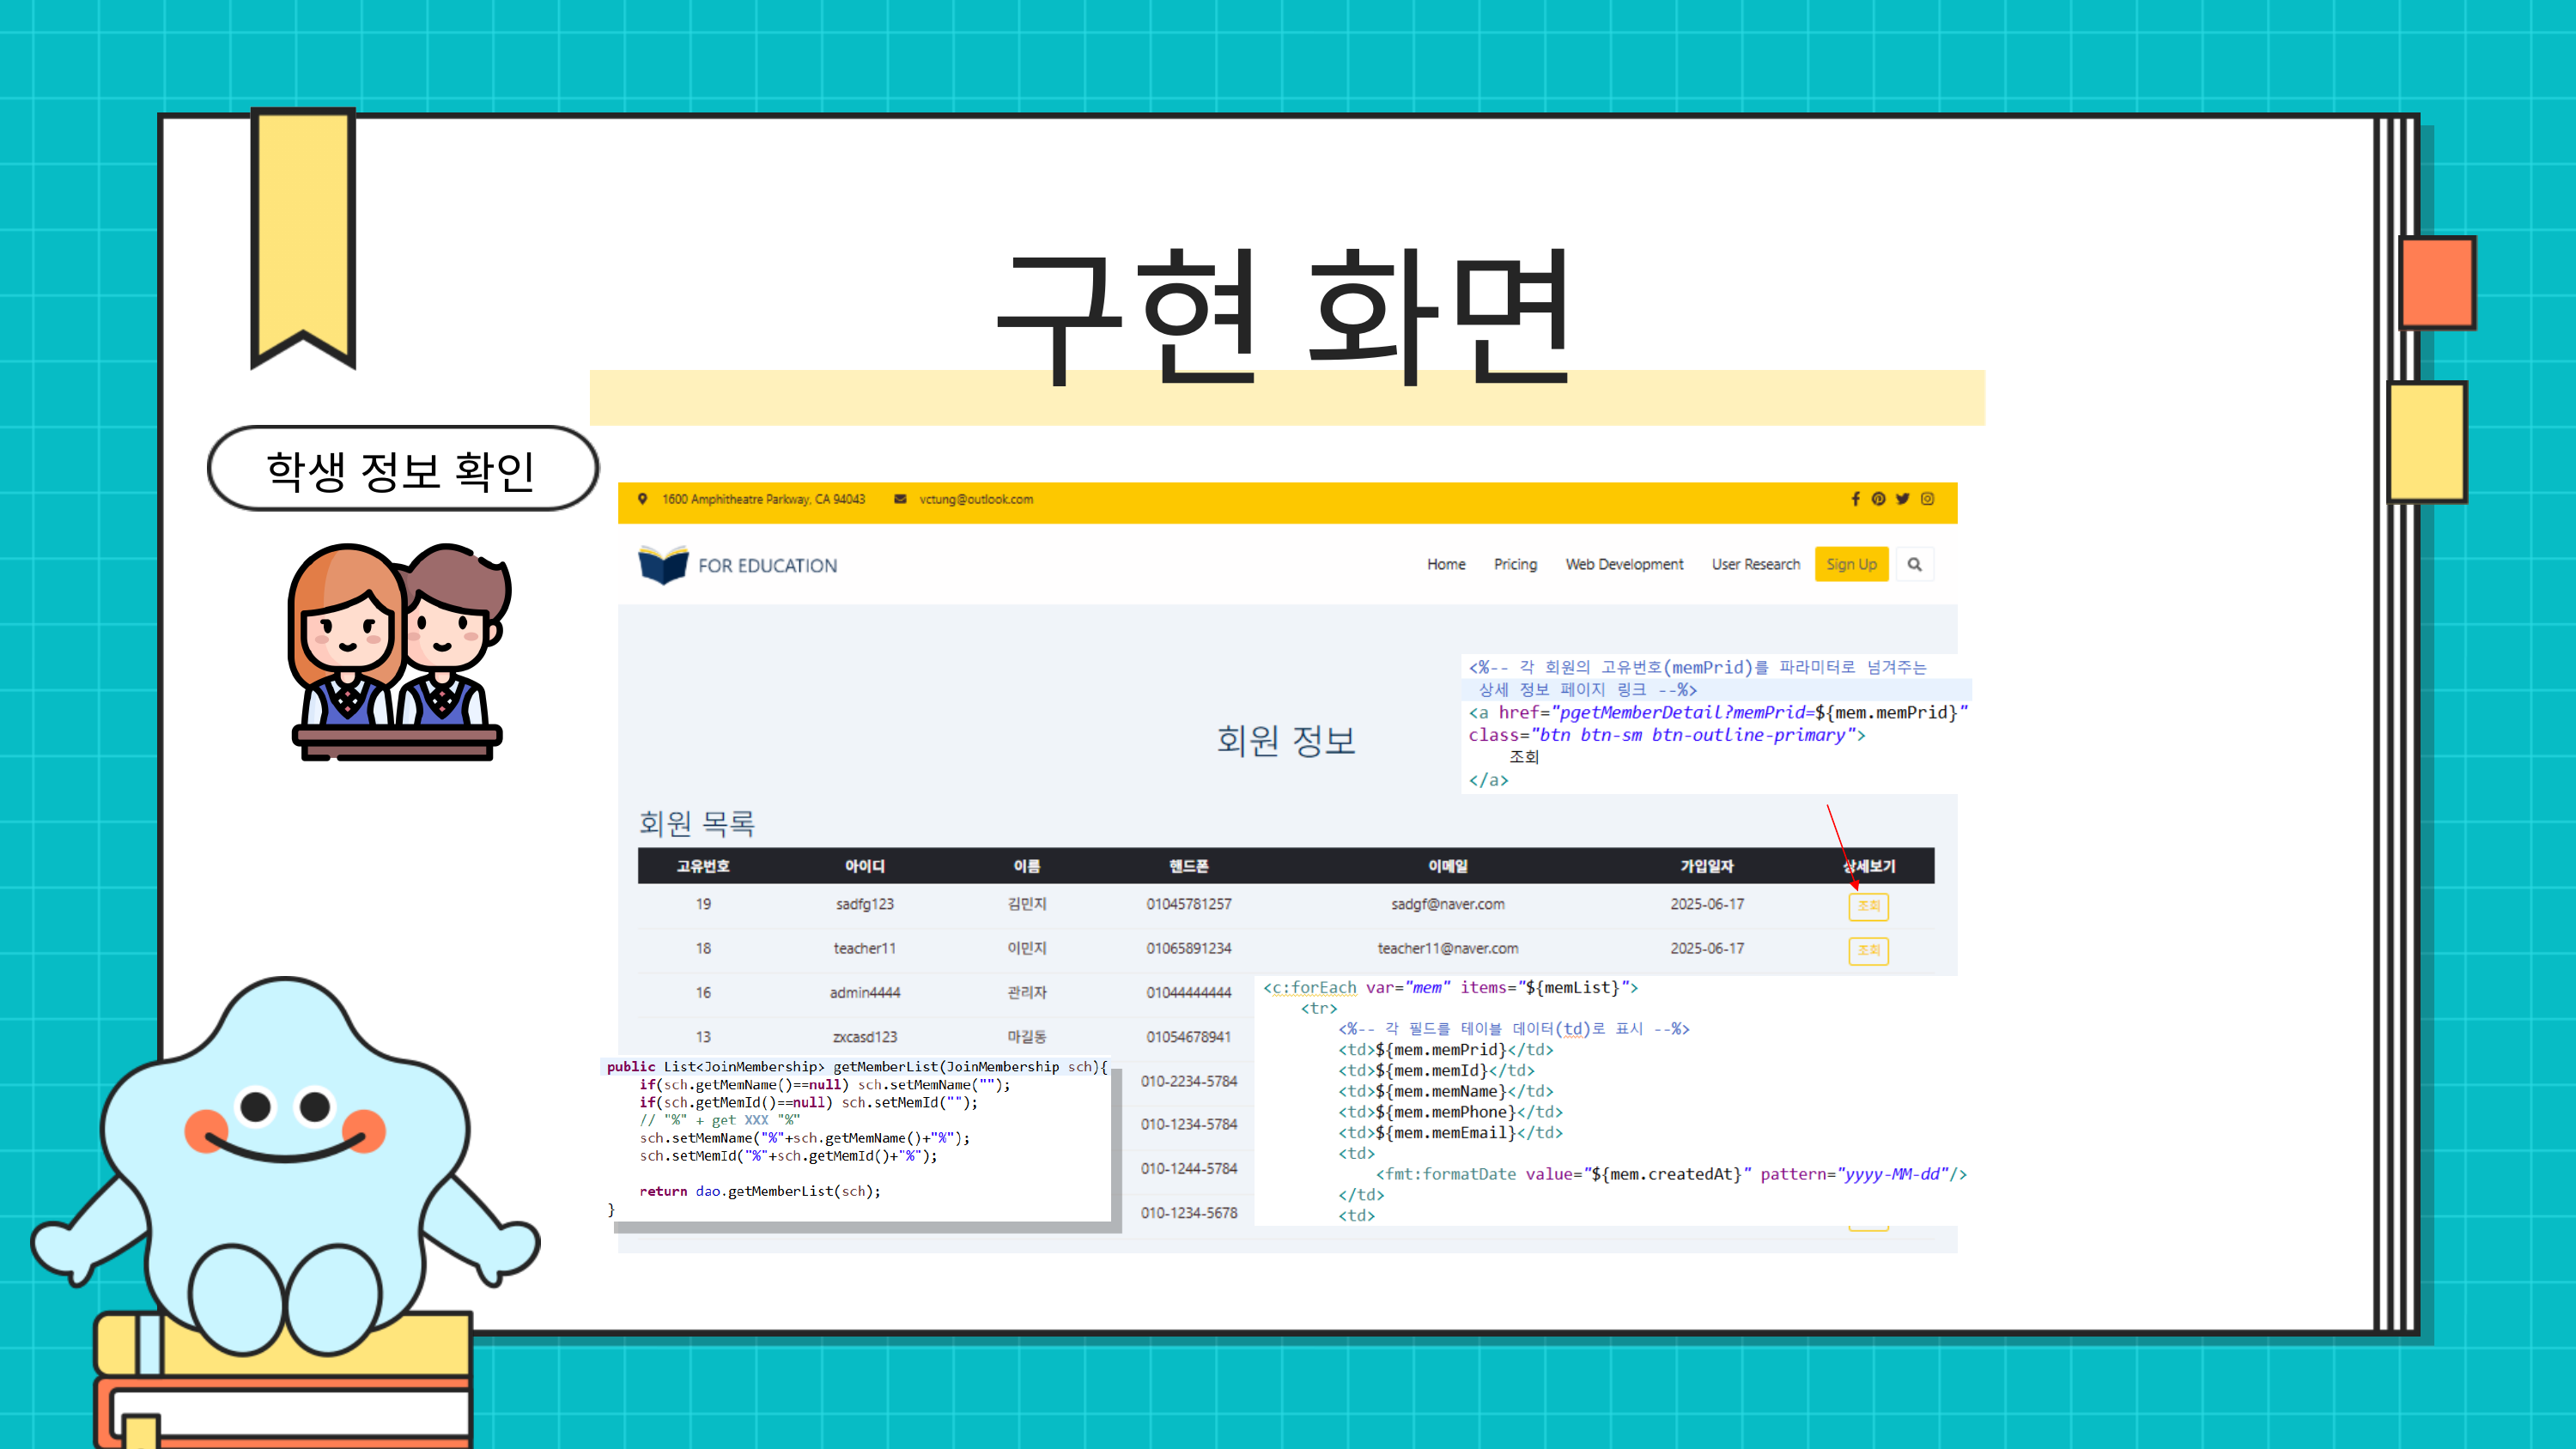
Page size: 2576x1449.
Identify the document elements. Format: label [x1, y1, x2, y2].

picture [0, 0, 2576, 1449]
text_box [1826, 804, 1858, 892]
